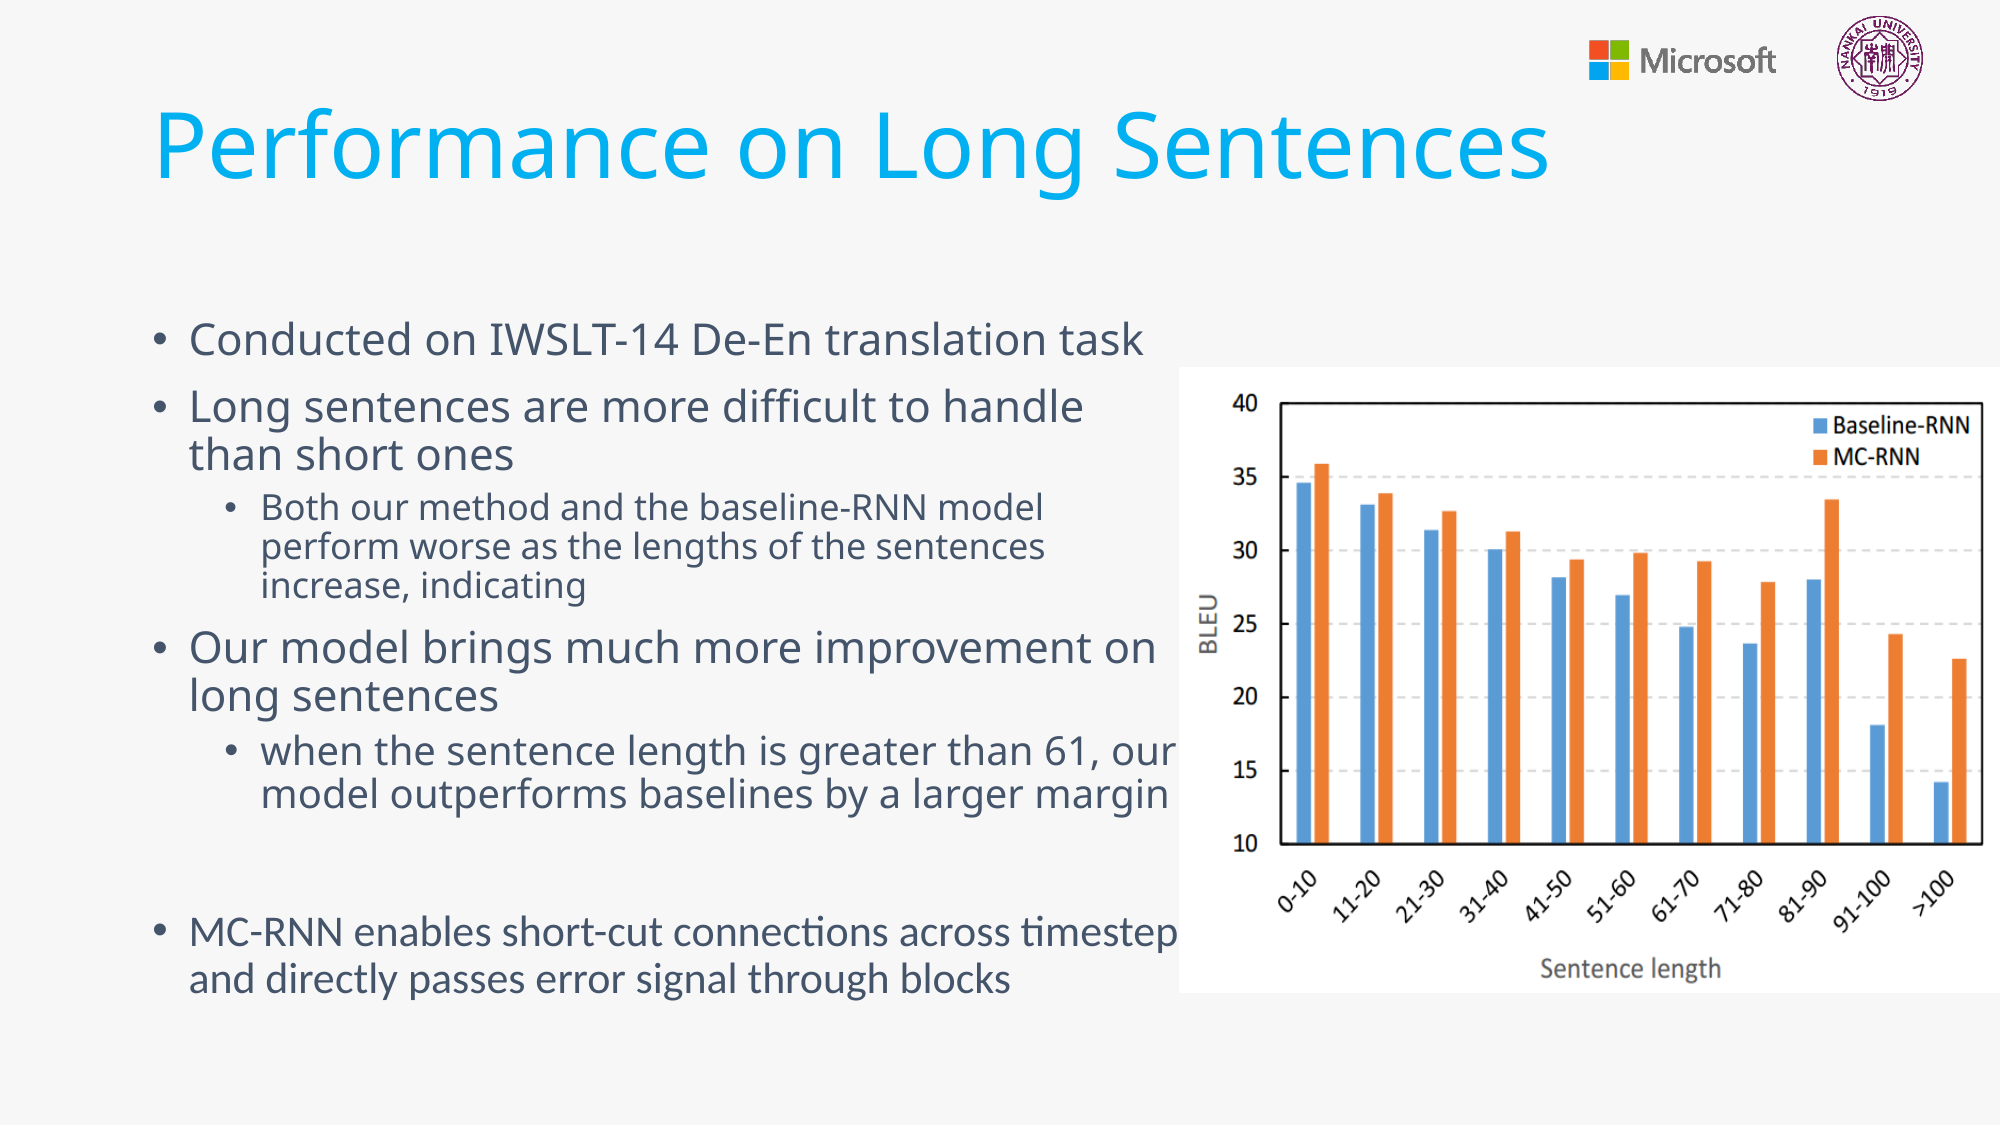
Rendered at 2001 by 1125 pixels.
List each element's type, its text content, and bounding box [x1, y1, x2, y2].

picture [1179, 367, 2000, 993]
picture [1835, 14, 1924, 102]
list Conducted on IWSLT-14 De-En translation task Long sentences are more difficult to handle than short ones Both our method and the baseline-RNN model perform worse as the lengths of the sentences increase, indicating Our model brings much more improvement on long sentences when the sentence length is greater than 61, our model outperforms baselines by a larger margin MC-RNN enables short-cut connections across timestep and directly passes error signal through blocks [137, 310, 1196, 1085]
title Performance on Long Sentences [137, 40, 1863, 258]
picture [1563, 16, 1802, 104]
